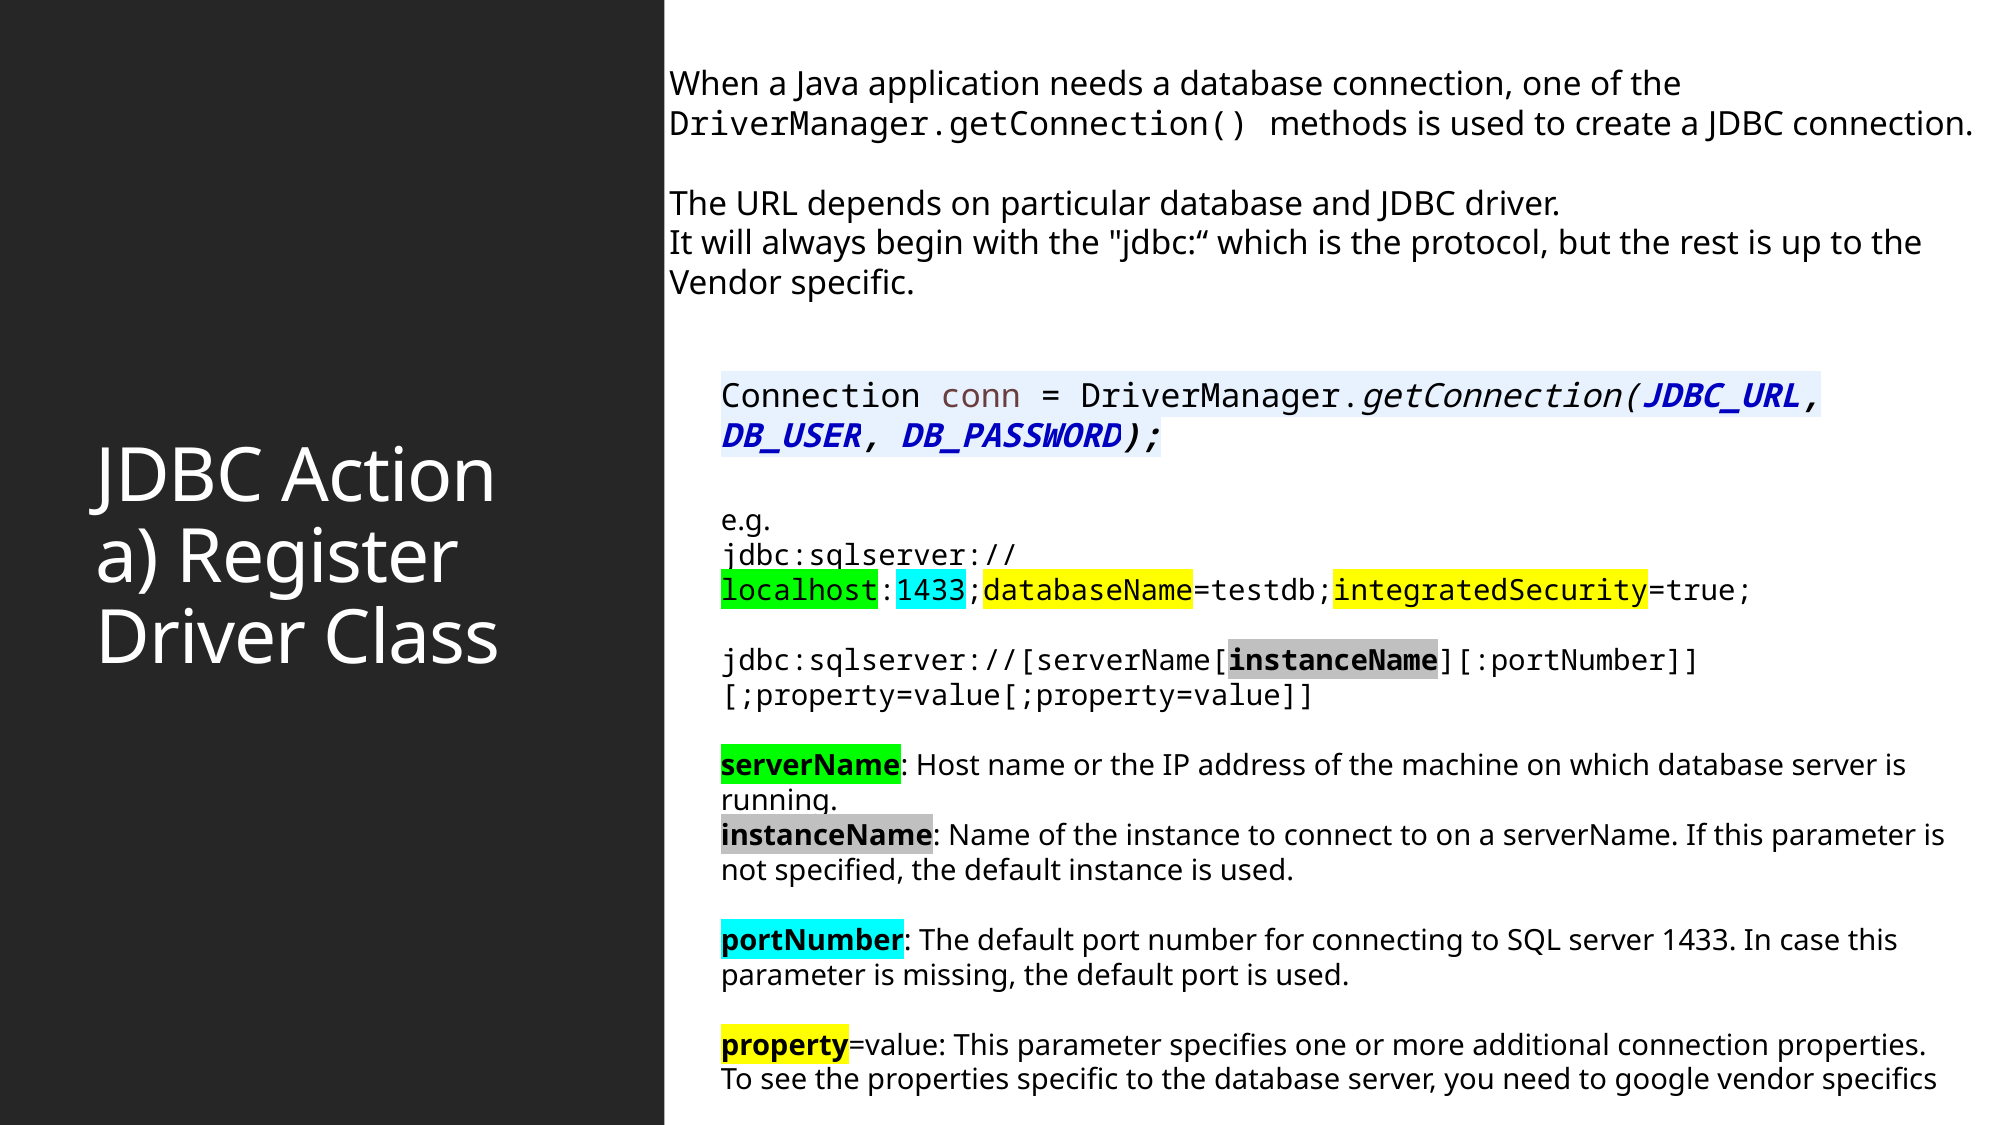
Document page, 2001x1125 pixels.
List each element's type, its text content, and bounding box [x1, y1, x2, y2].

text_box [666, 0, 2000, 1125]
text_box e.g. jdbc:sqlserver://localhost:1433;databaseName=testdb;integratedSecurity=true; jdbc:sqlserver://[serverName[instanceName][:portNumber]][;property=value[;property=value]] serverName: Host name or the IP address of the machine on which database server is running. instanceName: Name of the instance to connect to on a serverName. If this parameter is not specified, the default instance is used. portNumber: The default port number for connecting to SQL server 1433. In case this parameter is missing, the default port is used. property=value: This parameter specifies one or more additional connection properties. To see the properties specific to the database server, you need to google vendor specifics [706, 494, 1980, 1104]
title JDBC Action a) Register Driver Class [80, 84, 587, 1032]
text_box [0, 0, 666, 1125]
text_box Connection conn = DriverManager.getConnection(JDBC_URL, DB_USER, DB_PASSWORD); [706, 366, 1961, 461]
text_box When a Java application needs a database connection, one of the DriverManager.getConnection() methods is used to create a JDBC connection. The URL depends on particular database and JDBC driver. It will always begin with the "jdbc:“ which is the protocol, but the rest is up to the Vendor specific. [654, 54, 1990, 309]
